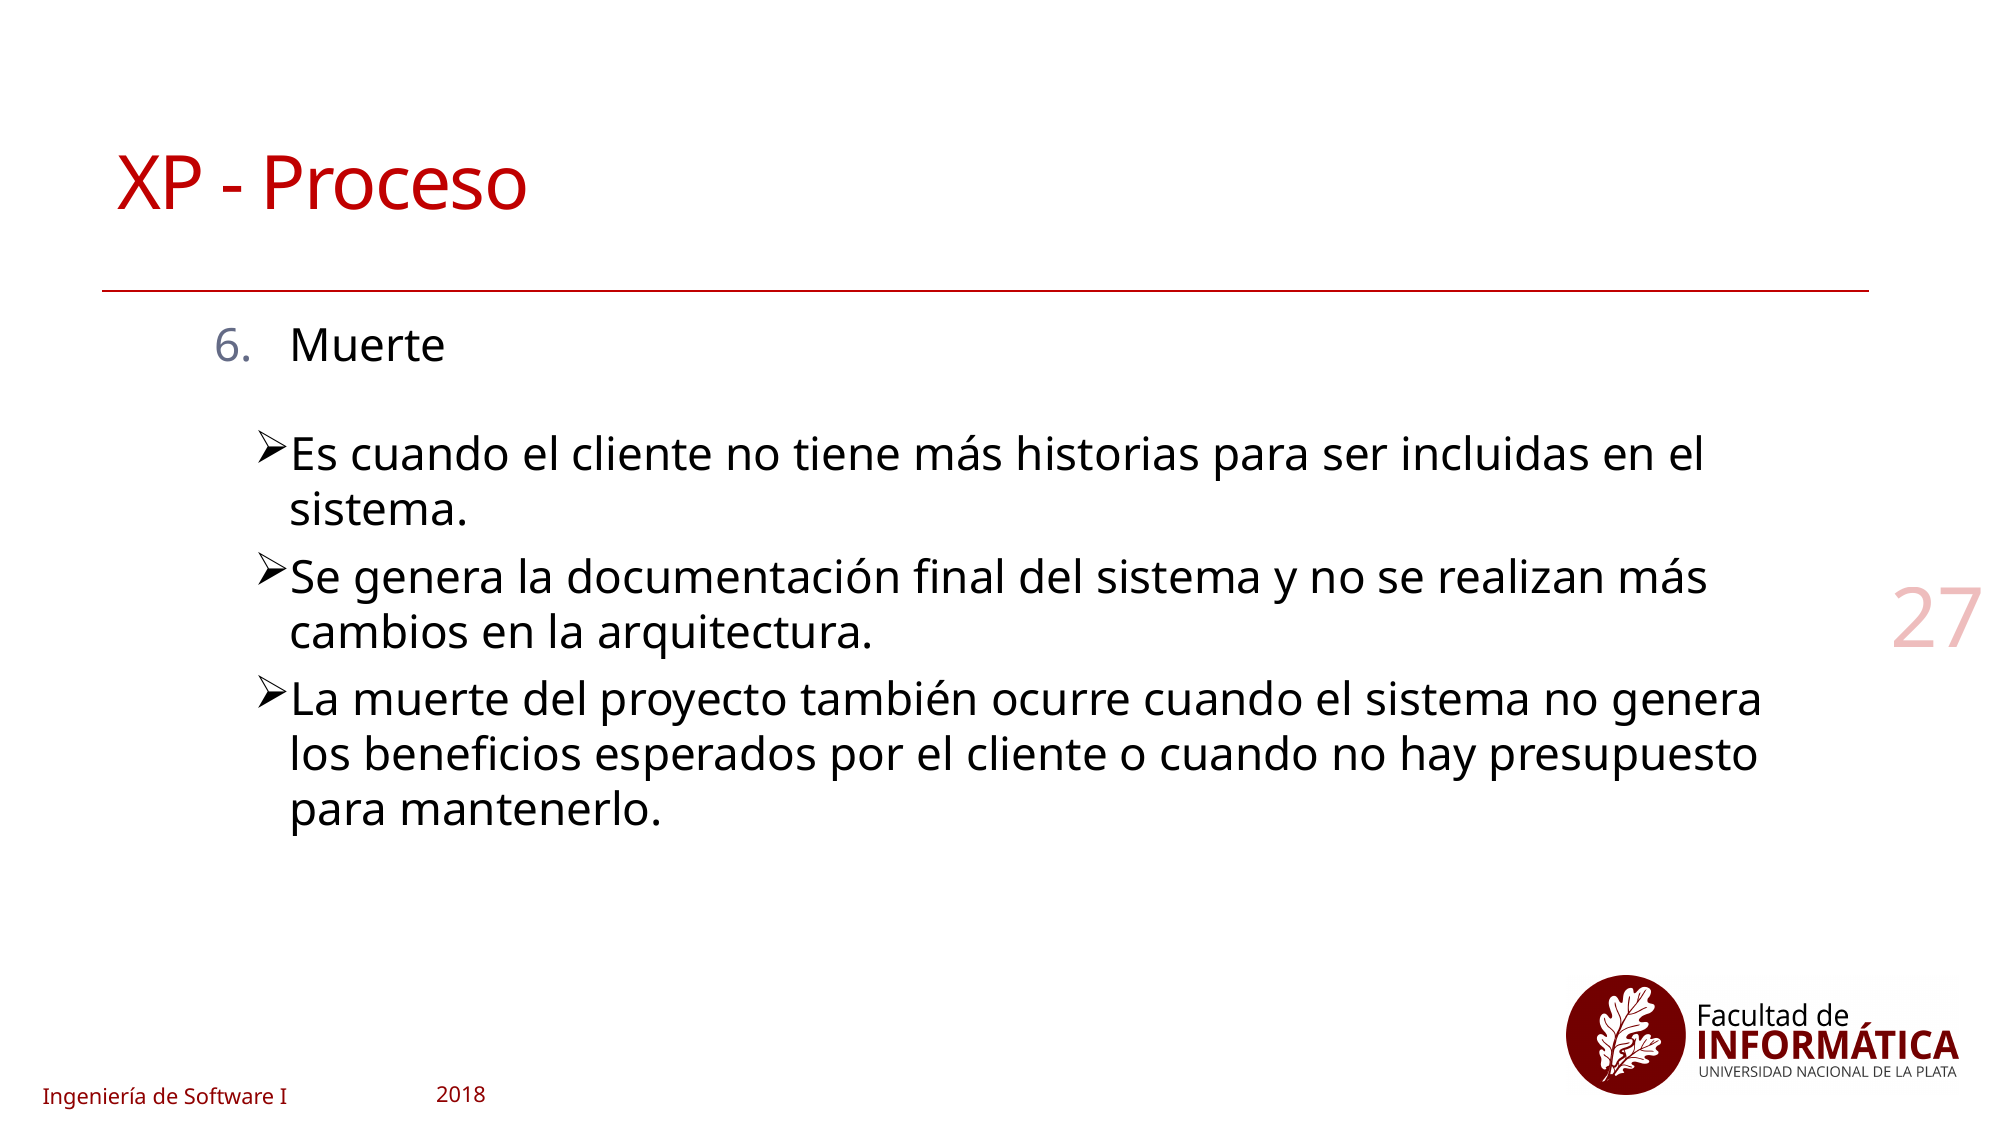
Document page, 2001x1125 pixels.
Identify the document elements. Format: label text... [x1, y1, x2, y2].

title XP - Proceso [102, 81, 1875, 291]
text_box Muerte Es cuando el cliente no tiene más historias para ser incluidas en el sistema. Se genera la documentación final del sistema y no se realizan más cambios en la arquitectura. La muerte del proyecto también ocurre cuando el sistema no genera los beneficios esperados por el cliente o cuando no hay presupuesto para mantenerlo. [200, 307, 1830, 910]
footer Ingeniería de Software I [27, 1075, 382, 1111]
slide_number 2018 [421, 1073, 557, 1116]
slide_number 27 [1830, 456, 2000, 686]
picture [1566, 975, 1959, 1095]
